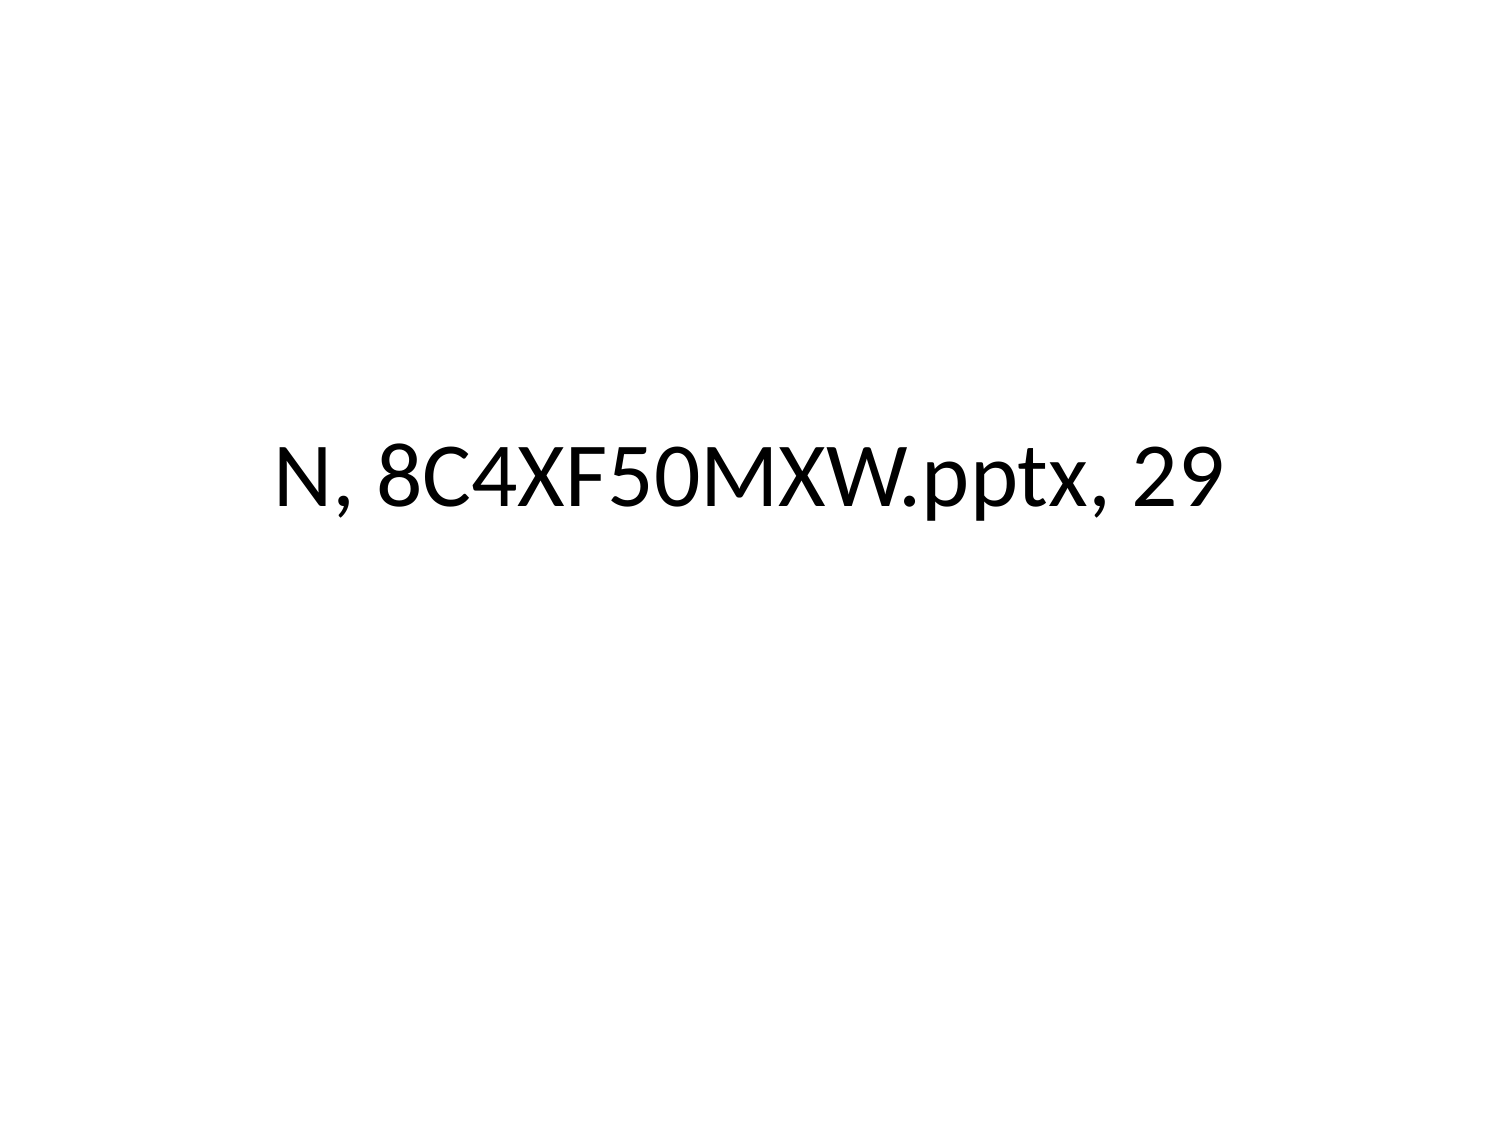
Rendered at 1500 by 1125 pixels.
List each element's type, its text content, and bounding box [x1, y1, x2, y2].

title N, 8C4XF50MXW.pptx, 29 [112, 349, 1388, 591]
